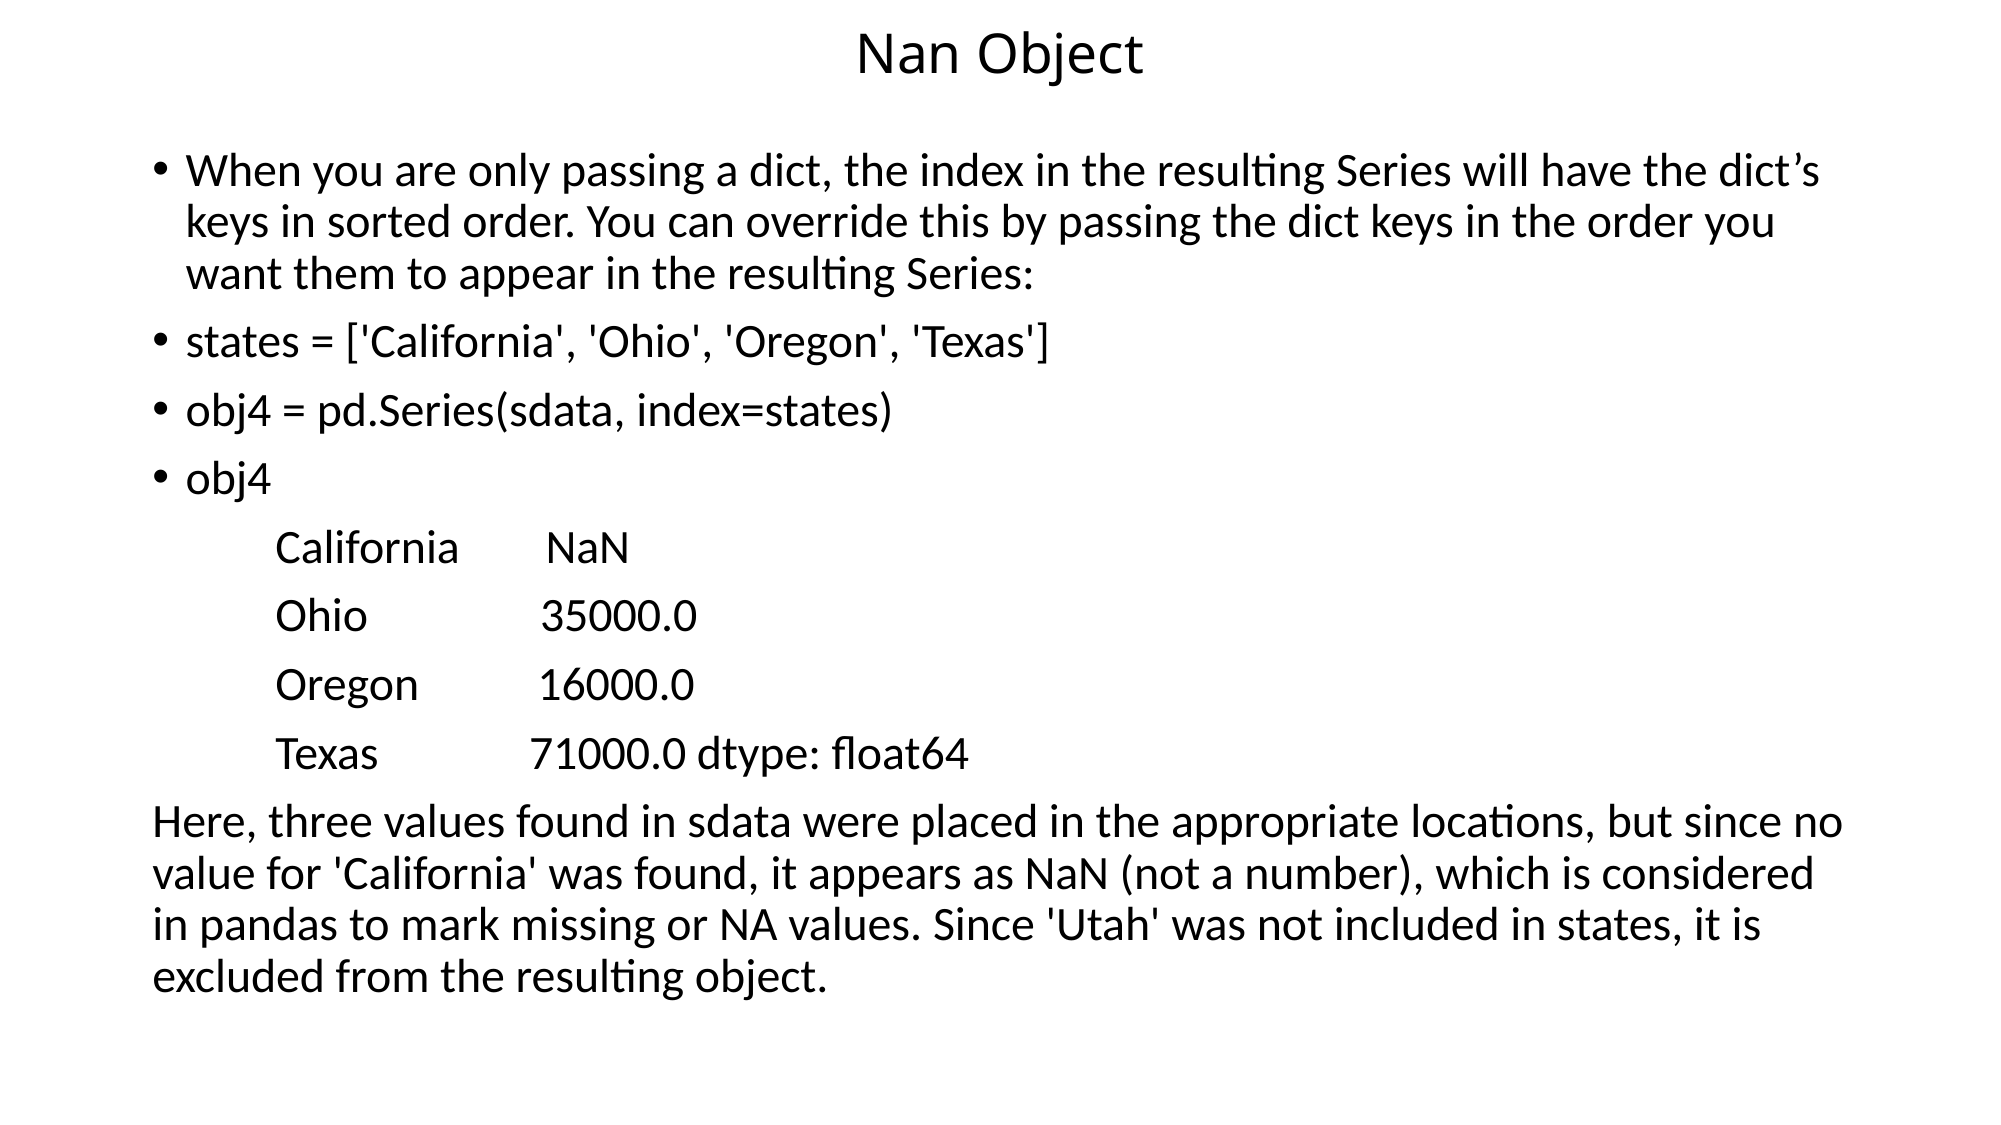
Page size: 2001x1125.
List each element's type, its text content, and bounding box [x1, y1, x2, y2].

list When you are only passing a dict, the index in the resulting Series will have the dict’s keys in sorted order. You can override this by passing the dict keys in the order you want them to appear in the resulting Series: states = ['California', 'Ohio', 'Oregon', 'Texas'] obj4 = pd.Series(sdata, index=states) obj4 California NaN Ohio 35000.0 Oregon 16000.0 Texas 71000.0 dtype: float64 Here, three values found in sdata were placed in the appropriate locations, but since no value for 'California' was found, it appears as NaN (not a number), which is considered in pandas to mark missing or NA values. Since 'Utah' was not included in states, it is excluded from the resulting object. [137, 137, 1863, 1014]
title Nan Object [137, 18, 1863, 94]
